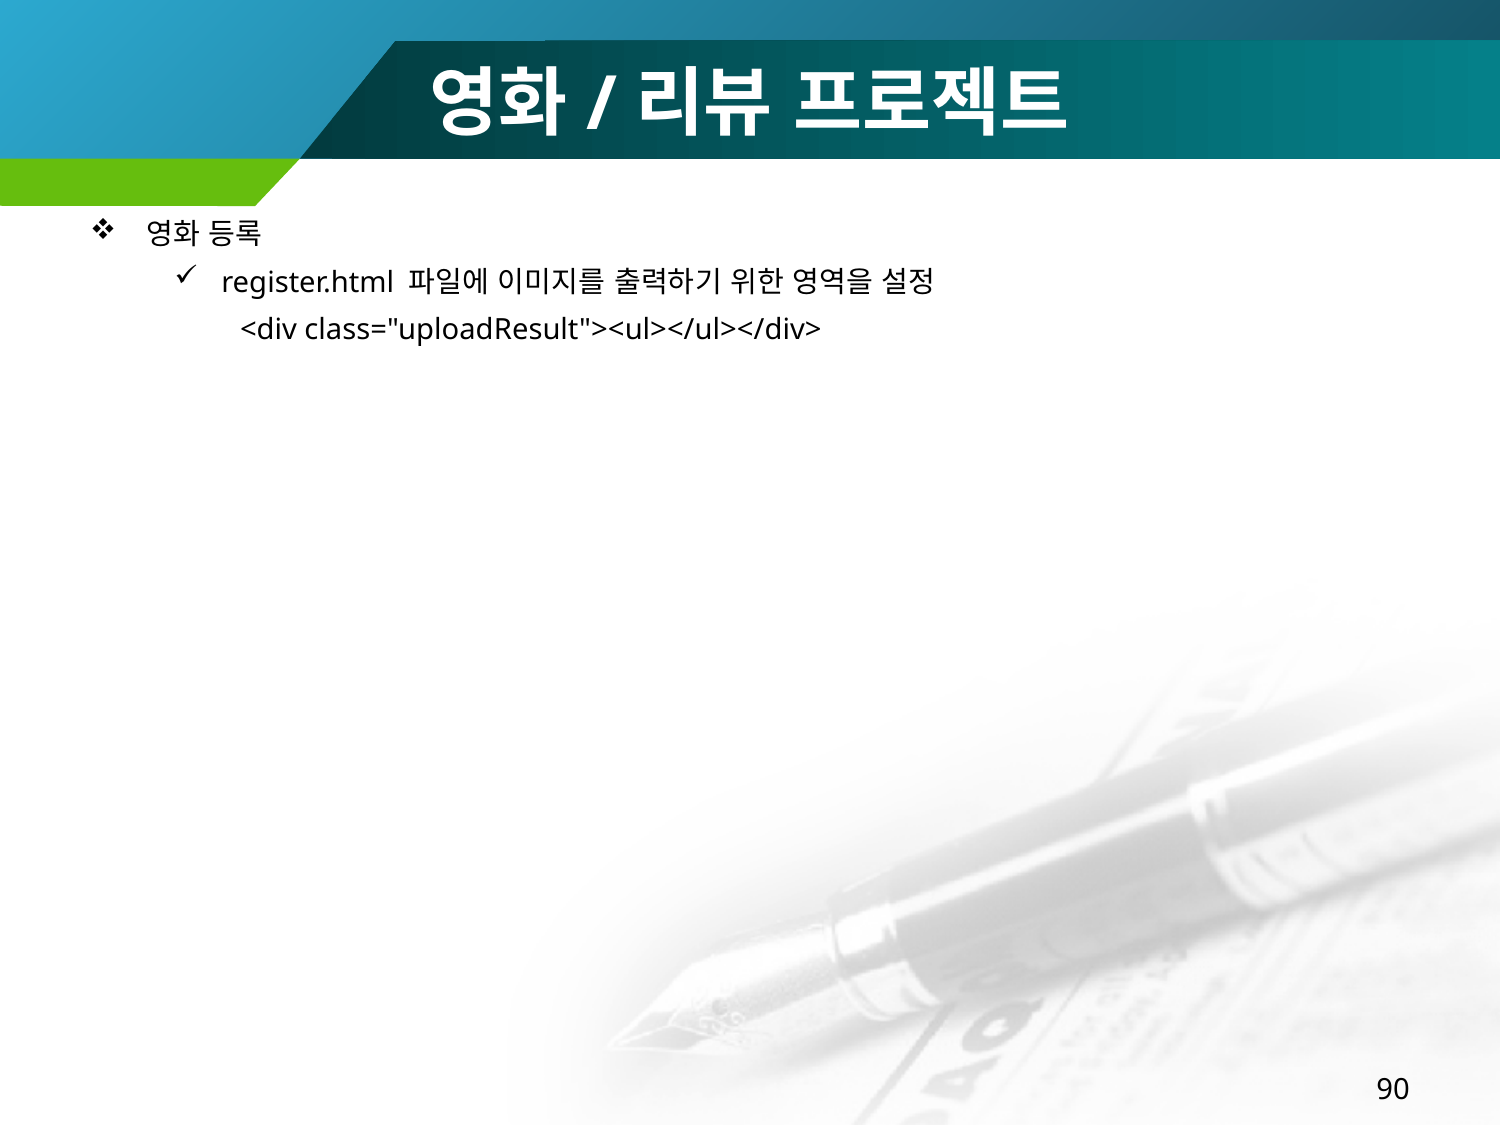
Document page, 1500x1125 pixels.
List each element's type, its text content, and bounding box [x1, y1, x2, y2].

title 영화/리뷰 프로젝트 [0, 36, 1500, 163]
picture [490, 448, 1500, 1125]
slide_number 90 [1074, 1062, 1426, 1103]
list 영화 등록 register.html 파일에 이미지를 출력하기 위한 영역을 설정 <div class="uploadResult"><ul></ul></div> [74, 207, 1426, 1088]
